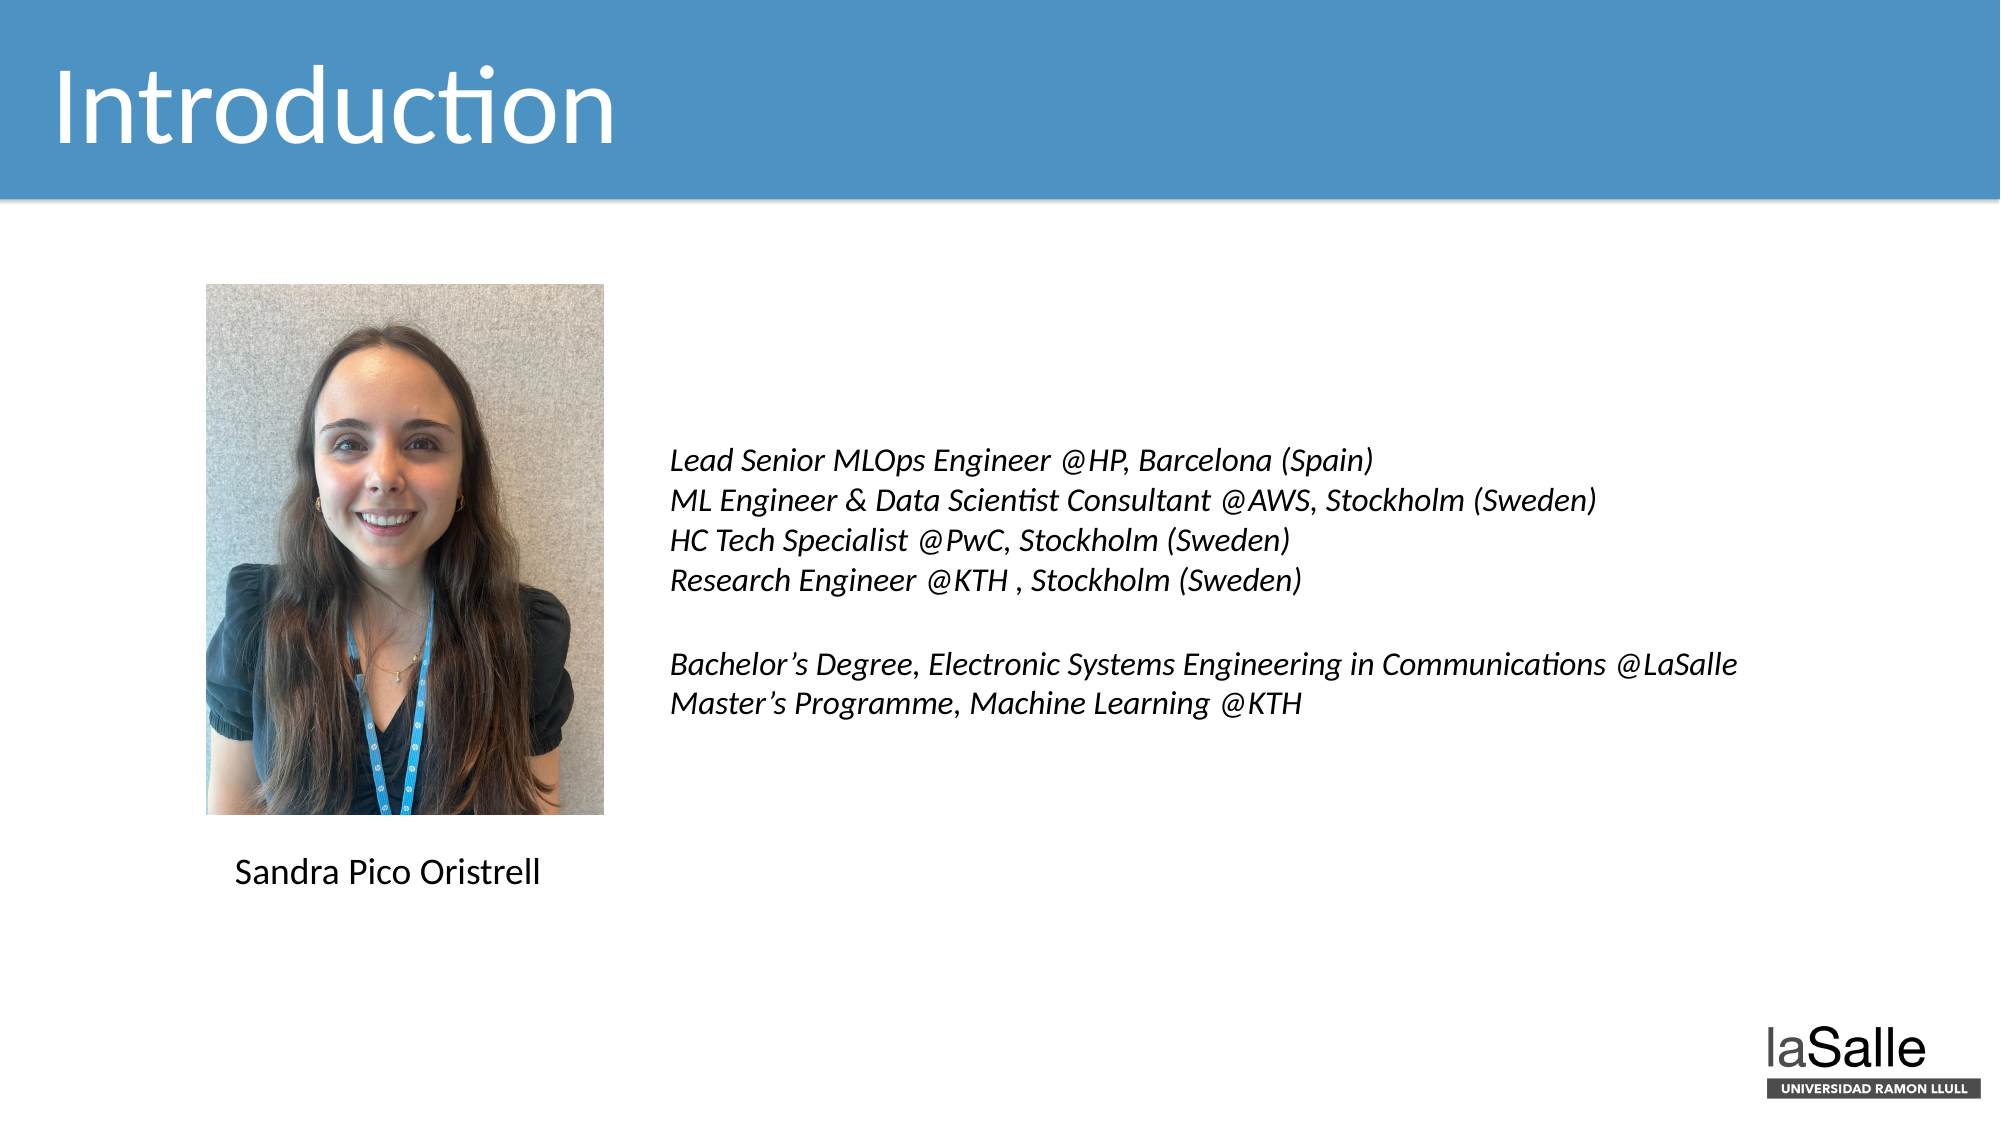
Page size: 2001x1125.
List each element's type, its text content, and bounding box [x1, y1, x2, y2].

text_box Introduction [36, 23, 1338, 174]
text_box Lead Senior MLOps Engineer @HP, Barcelona (Spain) ML Engineer & Data Scientist Consultant @AWS, Stockholm (Sweden) HC Tech Specialist @PwC, Stockholm (Sweden) Research Engineer @KTH , Stockholm (Sweden) [655, 431, 1755, 606]
text_box Bachelor’s Degree, Electronic Systems Engineering in Communications @LaSalle Master’s Programme, Machine Learning @KTH [655, 634, 1899, 729]
picture [206, 284, 604, 815]
text_box [0, 0, 2000, 200]
text_box Sandra Pico Oristrell [220, 839, 618, 900]
picture [1767, 1026, 1981, 1104]
